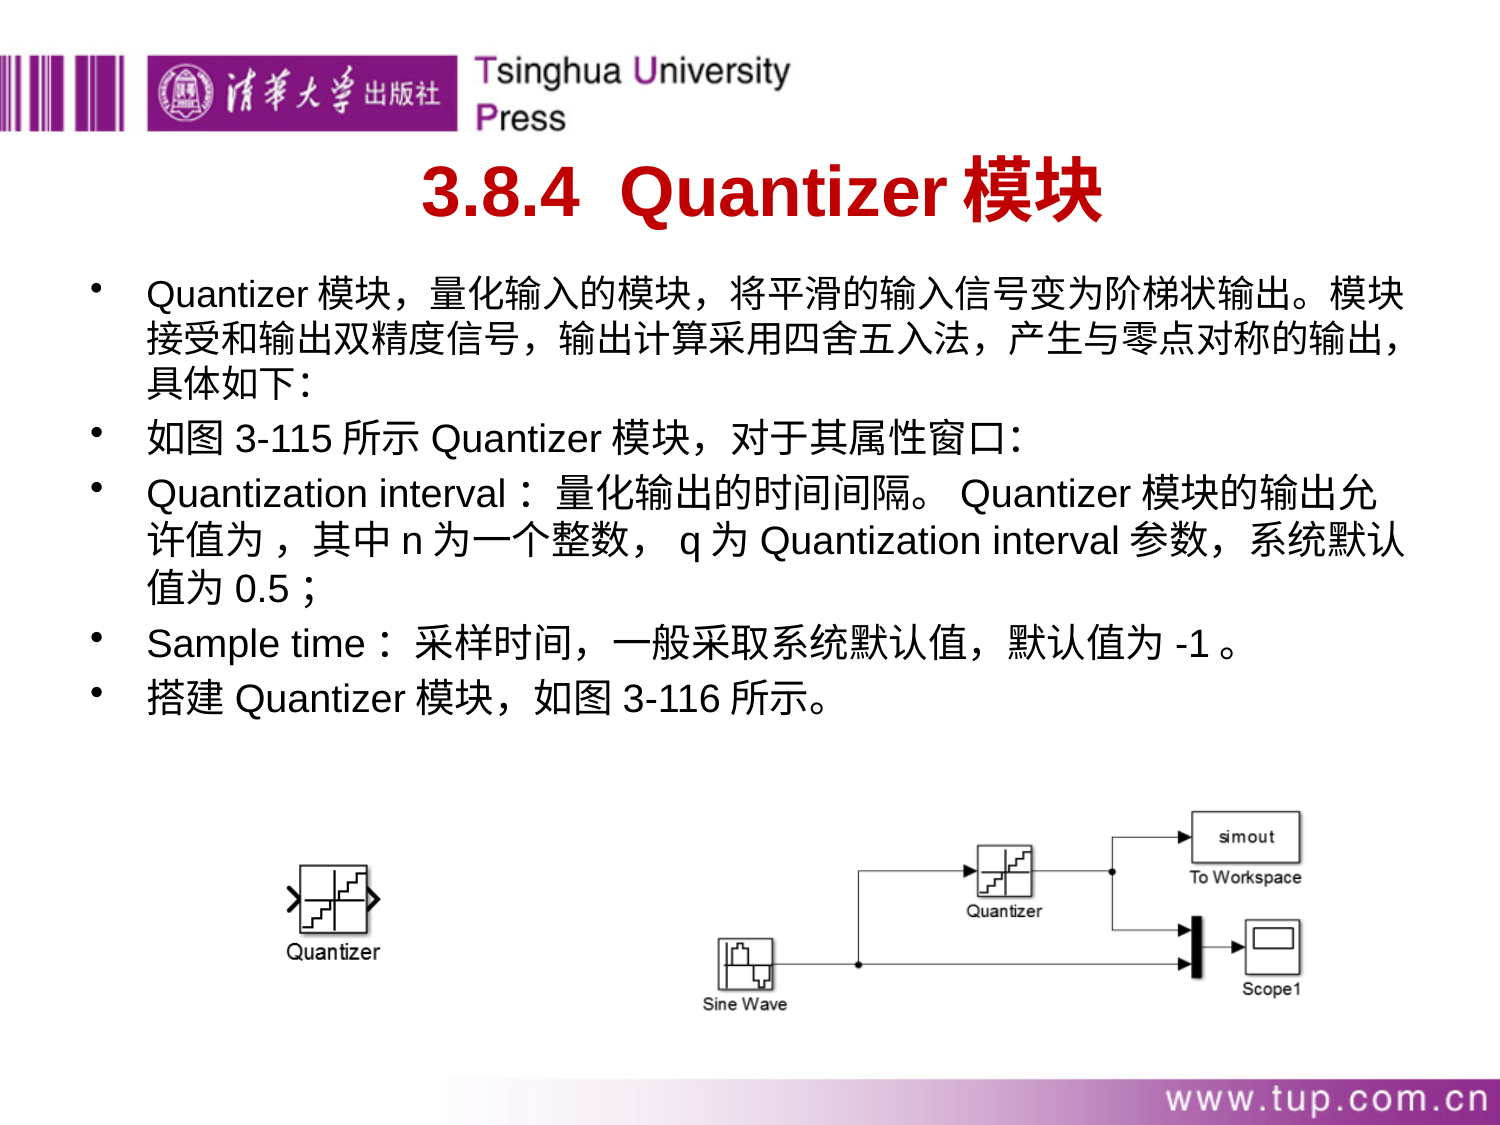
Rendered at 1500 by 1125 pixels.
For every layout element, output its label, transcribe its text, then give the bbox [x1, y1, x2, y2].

list Quantizer模块，量化输入的模块，将平滑的输入信号变为阶梯状输出。模块接受和输出双精度信号，输出计算采用四舍五入法，产生与零点对称的输出，具体如下： 如图3-115所示Quantizer模块，对于其属性窗口： Quantization interval：量化输出的时间间隔。Quantizer模块的输出允许值为 ，其中n为一个整数，q为Quantization interval参数，系统默认值为0.5； Sample time：采样时间，一般采取系统默认值，默认值为-1。 搭建Quantizer模块，如图3-116所示。 [74, 262, 1426, 1006]
picture [690, 798, 1341, 1024]
title 3.8.4 Quantizer模块 [88, 136, 1439, 325]
picture [0, 34, 1500, 149]
picture [0, 1059, 1500, 1125]
picture [277, 850, 391, 972]
